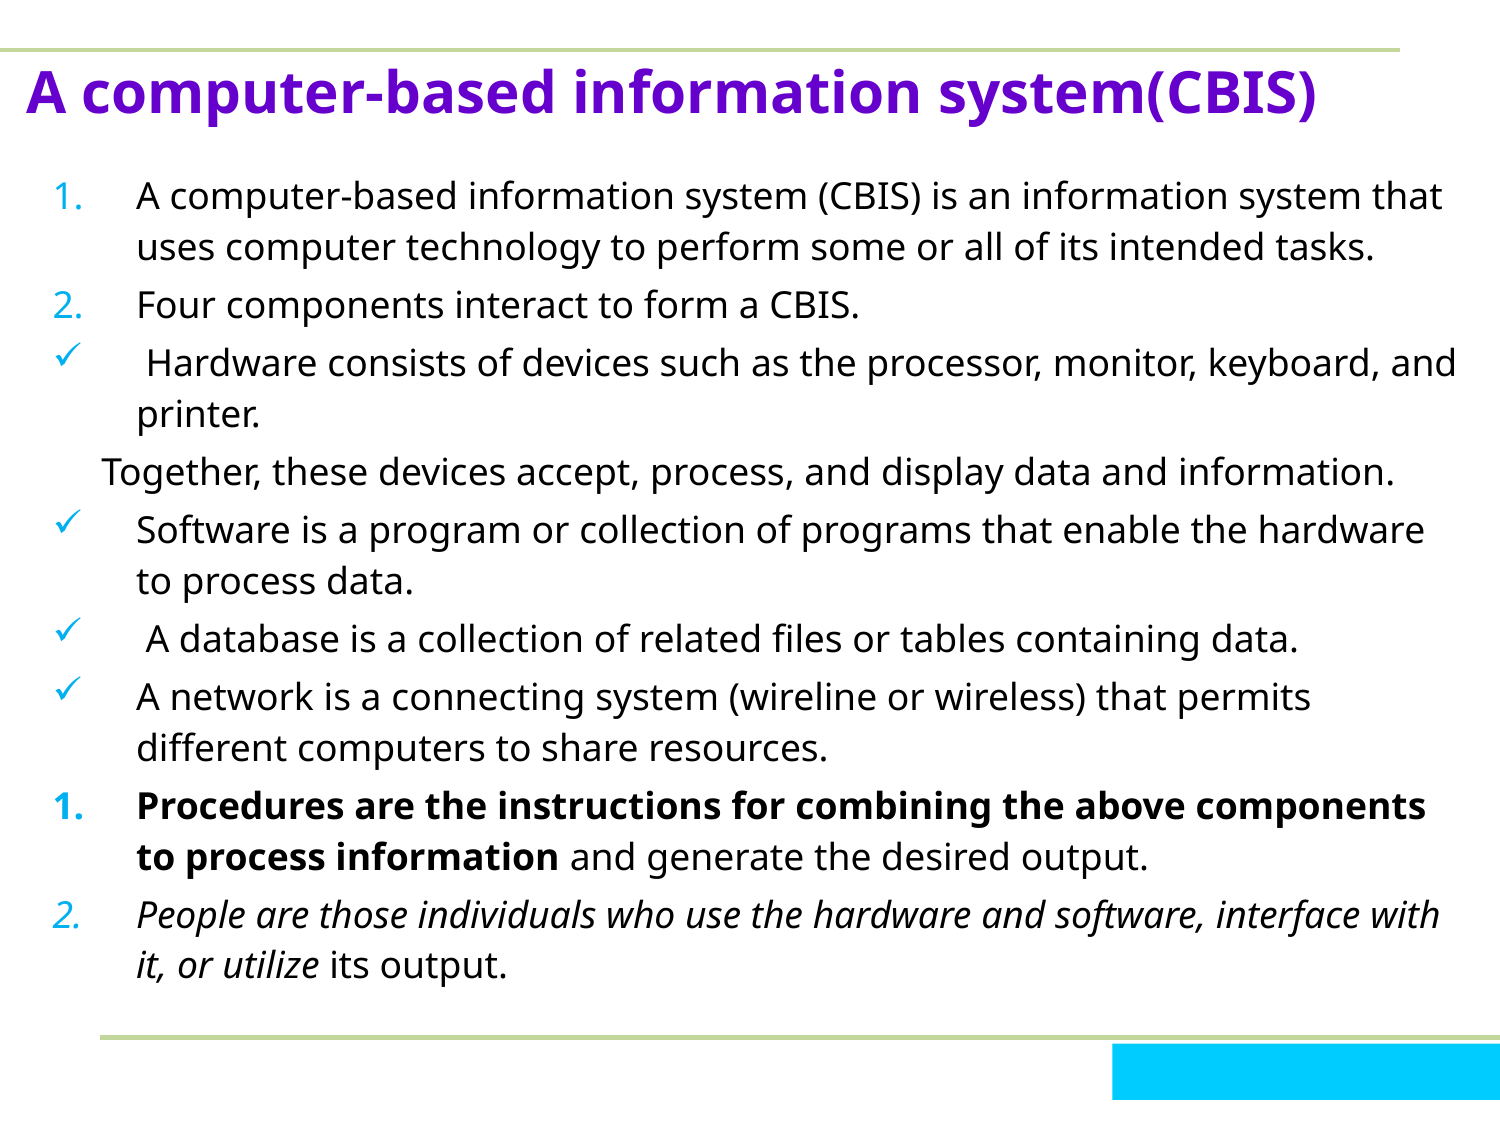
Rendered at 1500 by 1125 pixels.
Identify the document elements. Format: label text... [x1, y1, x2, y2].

list A computer-based information system (CBIS) is an information system that uses computer technology to perform some or all of its intended tasks. Four components interact to form a CBIS. Hardware consists of devices such as the processor, monitor, keyboard, and printer. Together, these devices accept, process, and display data and information. Software is a program or collection of programs that enable the hardware to process data. A database is a collection of related files or tables containing data. A network is a connecting system (wireline or wireless) that permits different computers to share resources. Procedures are the instructions for combining the above components to process information and generate the desired output. People are those individuals who use the hardware and software, interface with it, or utilize its output. [37, 162, 1475, 1050]
title A computer-based information system(CBIS) [11, 20, 1500, 163]
